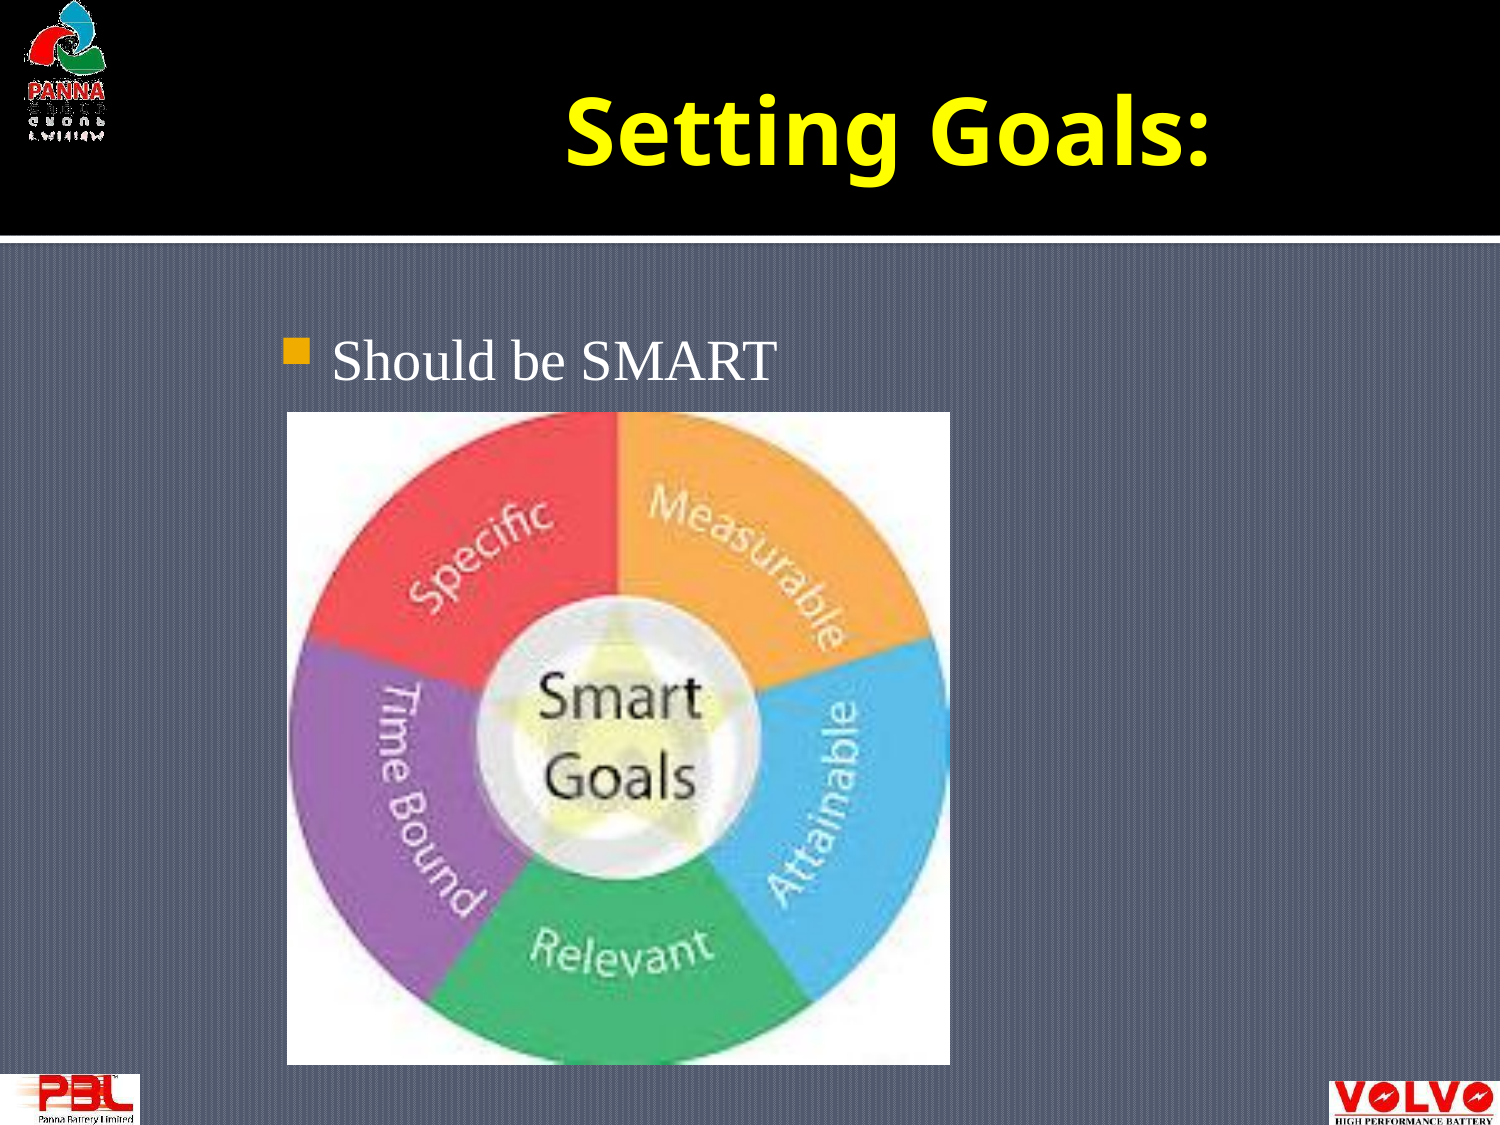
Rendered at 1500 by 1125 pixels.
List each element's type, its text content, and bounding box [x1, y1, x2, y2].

list Should be SMART [249, 237, 1463, 925]
picture [287, 412, 950, 1065]
picture [24, 0, 109, 163]
title Setting Goals: [75, 25, 1425, 231]
picture [1329, 1081, 1500, 1125]
picture [0, 1074, 140, 1125]
